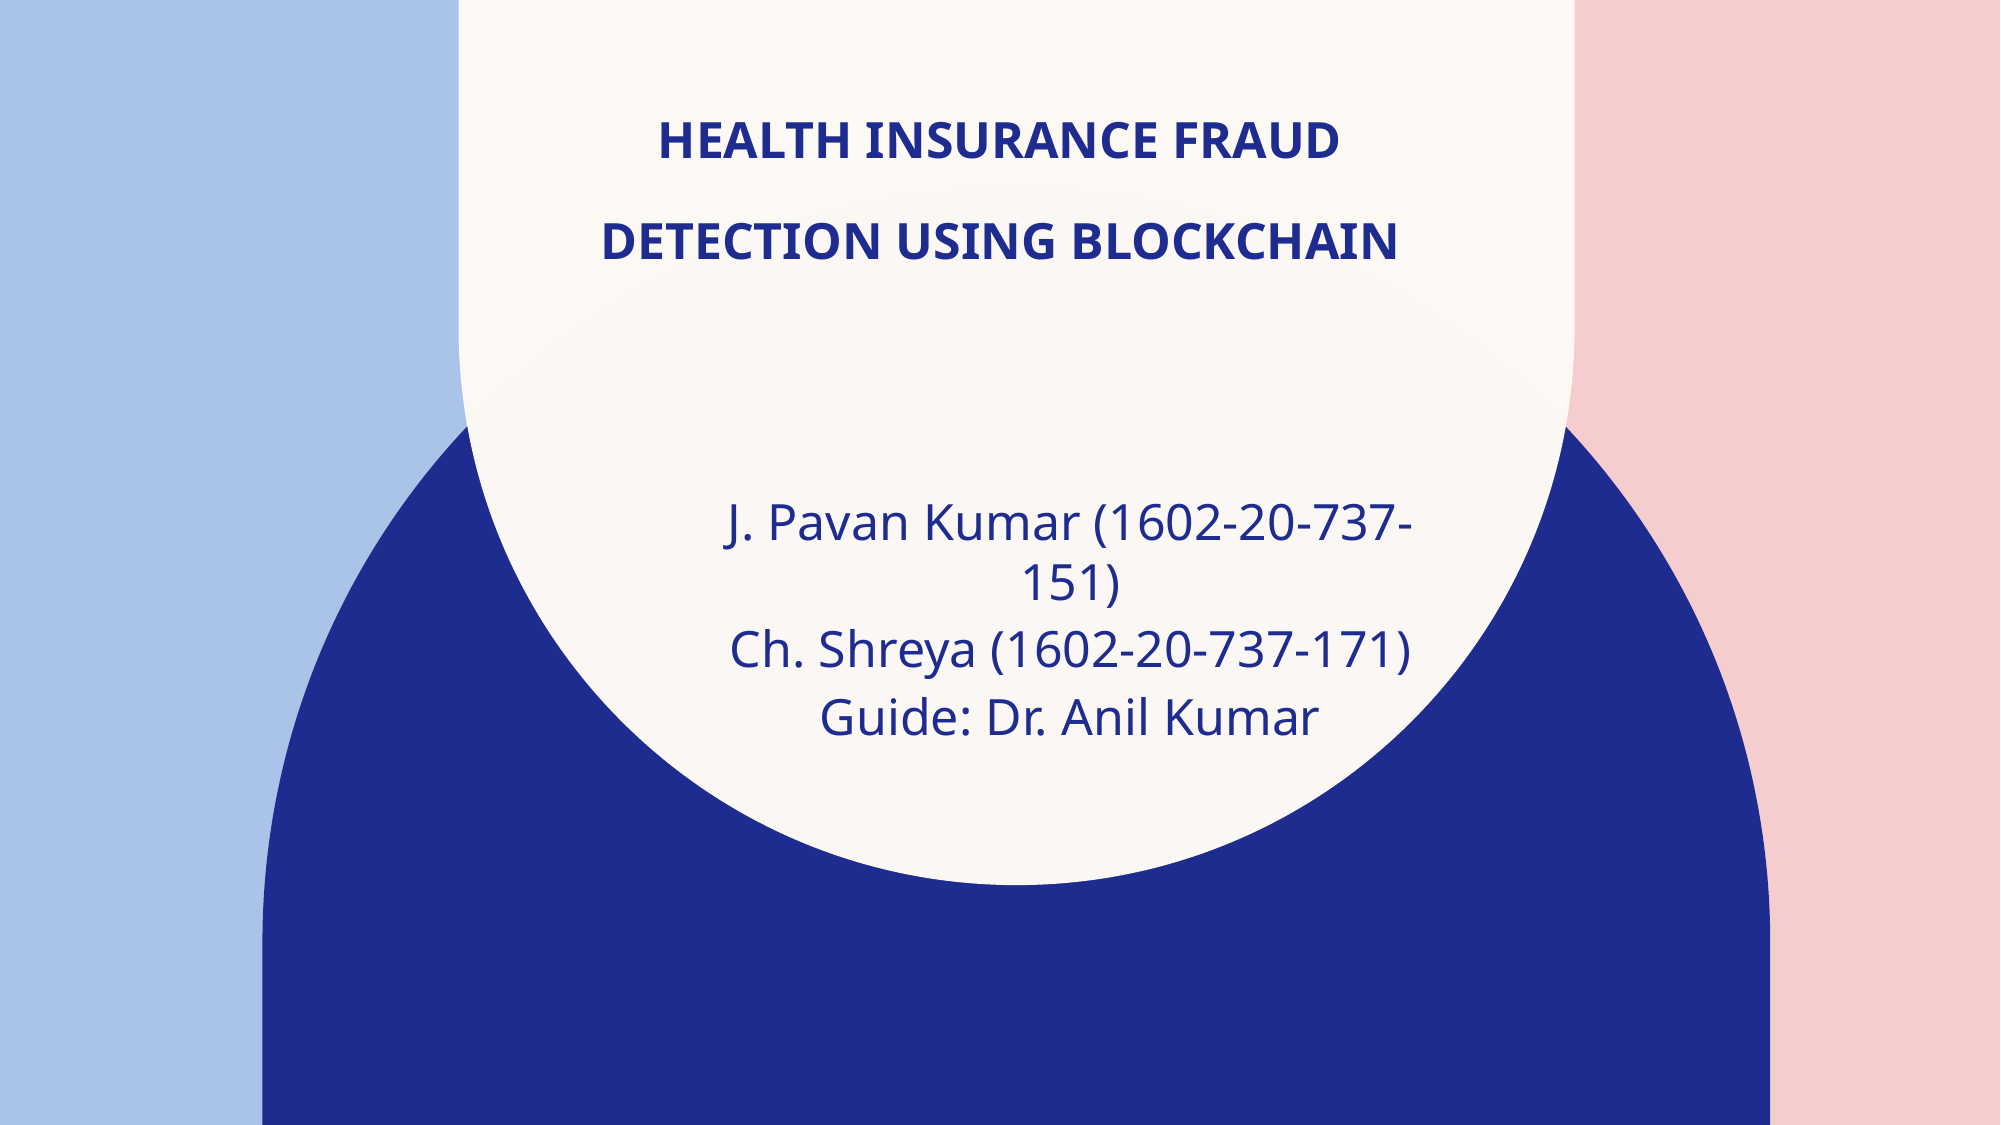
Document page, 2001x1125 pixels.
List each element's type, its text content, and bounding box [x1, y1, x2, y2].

subtitle J. Pavan Kumar (1602-20-737-151) Ch. Shreya (1602-20-737-171) Guide: Dr. Anil Kumar [713, 490, 1428, 635]
title Health insurance fraud detection using blockchain [558, 66, 1442, 268]
